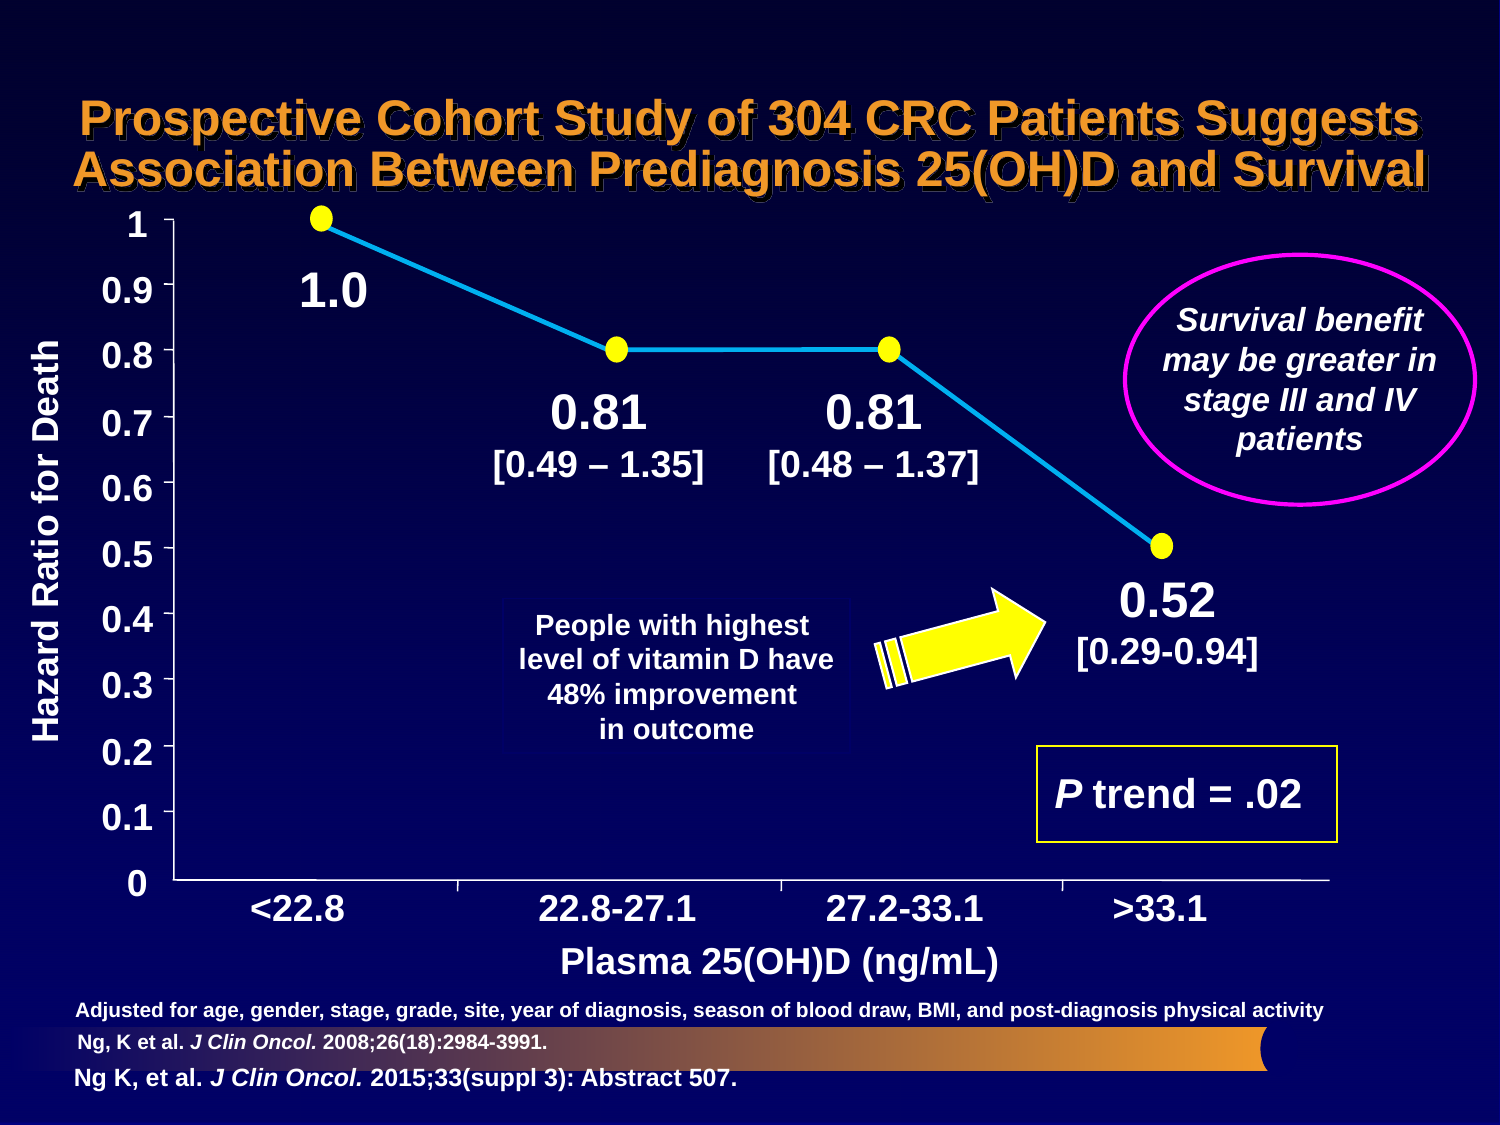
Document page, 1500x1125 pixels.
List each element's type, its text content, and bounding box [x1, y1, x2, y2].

text_box [1037, 746, 1338, 842]
text_box 0.5 [101, 529, 154, 575]
text_box [877, 336, 901, 363]
text_box [900, 588, 1046, 682]
text_box [1196, 1030, 1200, 1070]
text_box >33.1 [1112, 883, 1208, 929]
text_box 0.81 [0.48 – 1.37] [767, 379, 981, 485]
text_box [1150, 532, 1174, 560]
text_box [885, 638, 908, 686]
text_box Plasma 25(OH)D (ng/mL) [522, 929, 1038, 990]
title Prospective Cohort Study of 304 CRC Patients Suggests Association Between Prediagnosis 25(OH)D and Survival [37, 56, 1463, 236]
text_box 0.8 [101, 331, 154, 377]
text_box [874, 642, 892, 689]
text_box 0.3 [101, 660, 154, 706]
text_box 0.7 [101, 398, 154, 444]
picture [0, 0, 1500, 1125]
text_box 1 [126, 200, 148, 246]
text_box 0.1 [101, 793, 154, 839]
text_box 27.2-33.1 [825, 883, 984, 929]
text_box [605, 336, 628, 363]
text_box 0.52 [0.29-0.94] [1049, 567, 1286, 673]
text_box Ng, K et al. J Clin Oncol. 2008;26(18):2984-3991. [62, 1030, 563, 1054]
text_box 0 [126, 858, 148, 904]
text_box 1.0 [298, 257, 369, 318]
text_box 0.2 [101, 727, 154, 773]
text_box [1124, 254, 1476, 505]
text_box Ng K, et al. J Clin Oncol. 2015;33(suppl 3): Abstract 507. [58, 1054, 859, 1100]
text_box People with highest level of vitamin D have 48% improvement in outcome [503, 598, 850, 753]
text_box Adjusted for age, gender, stage, grade, site, year of diagnosis, season of blood draw, BMI, and post-diagnosis physical activity [60, 995, 1461, 1030]
text_box 0.9 [101, 265, 154, 312]
text_box Hazard Ratio for Death [20, 339, 66, 744]
text_box 0.4 [101, 595, 154, 641]
text_box 0.9 [1205, 1030, 1209, 1070]
text_box <22.8 [250, 883, 346, 929]
text_box 0.6 [101, 464, 154, 510]
text_box [310, 205, 333, 232]
text_box 22.8-27.1 [538, 883, 697, 929]
text_box 0.81 [0.49 – 1.35] [462, 379, 736, 485]
